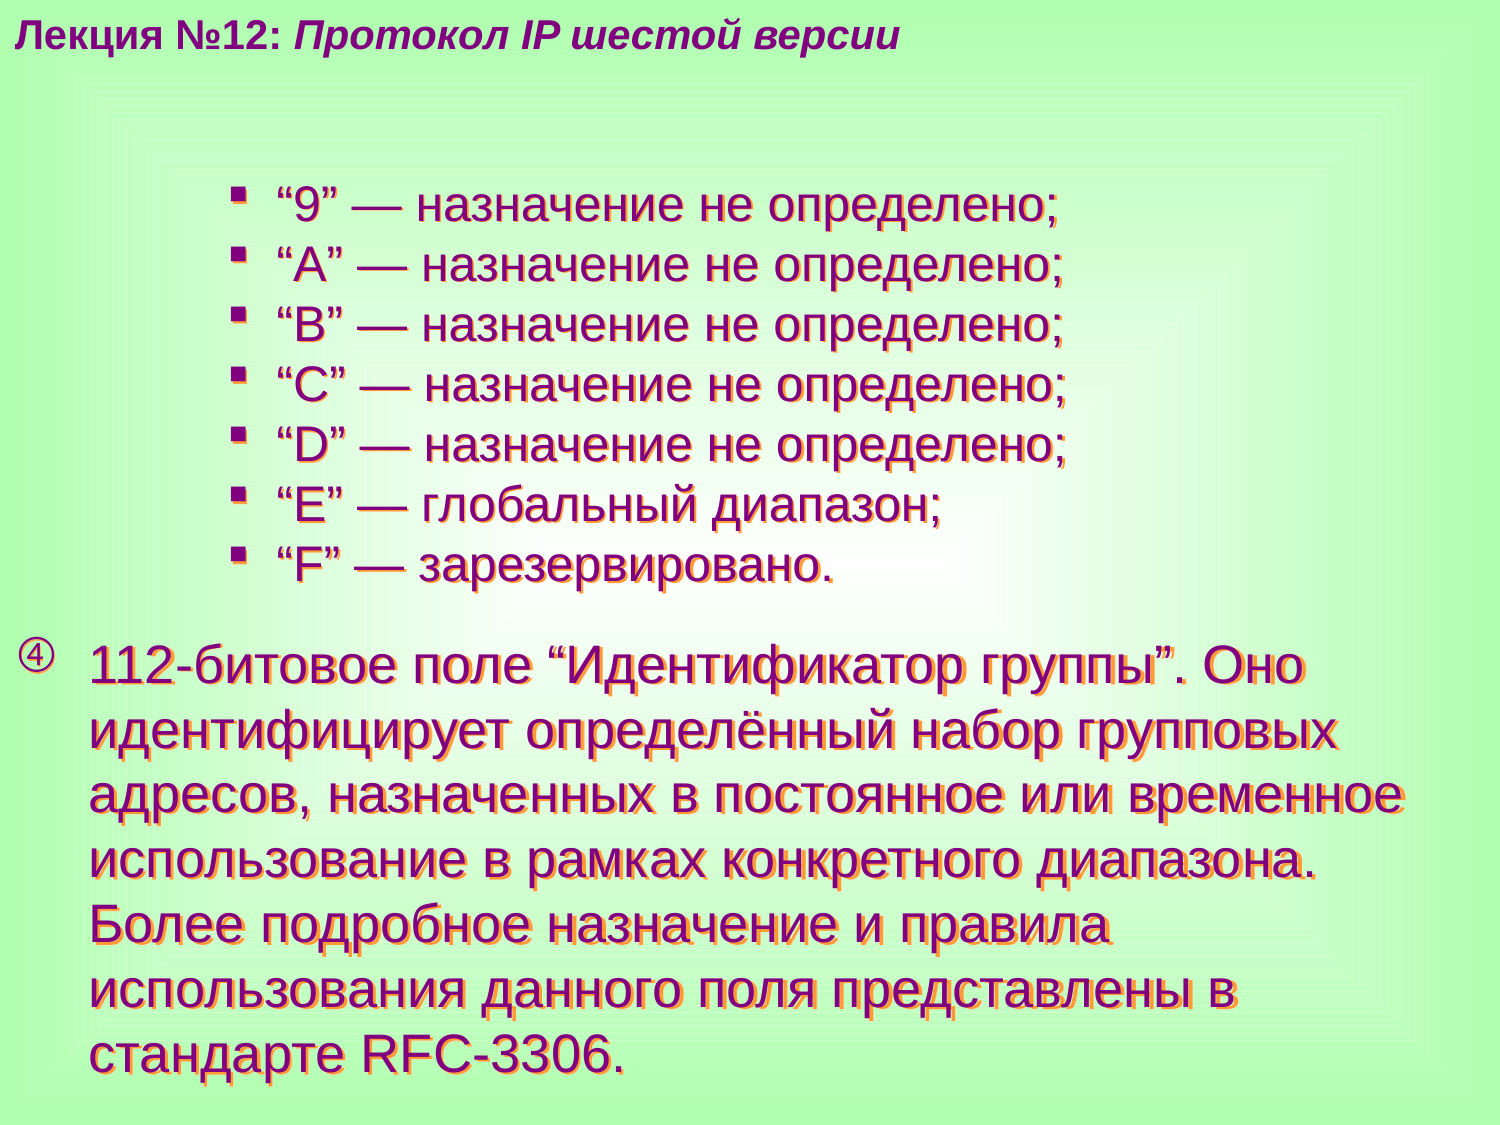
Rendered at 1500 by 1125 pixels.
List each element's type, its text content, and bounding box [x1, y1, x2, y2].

text_box 112-битовое поле “Идентификатор группы”. Оно идентифицирует определённый набор групповых адресов, назначенных в постоянное или временное использование в рамках конкретного диапазона. Более подробное назначение и правила использования данного поля представлены в стандарте RFC-3306. [0, 621, 1500, 1091]
text_box Лекция №12: Протокол IP шестой версии [0, 0, 957, 65]
text_box “9” — назначение не определено; “A” — назначение не определено; “B” — назначение не определено; “C” — назначение не определено; “D” — назначение не определено; “E” — глобальный диапазон; “F” — зарезервировано. [159, 163, 1393, 599]
